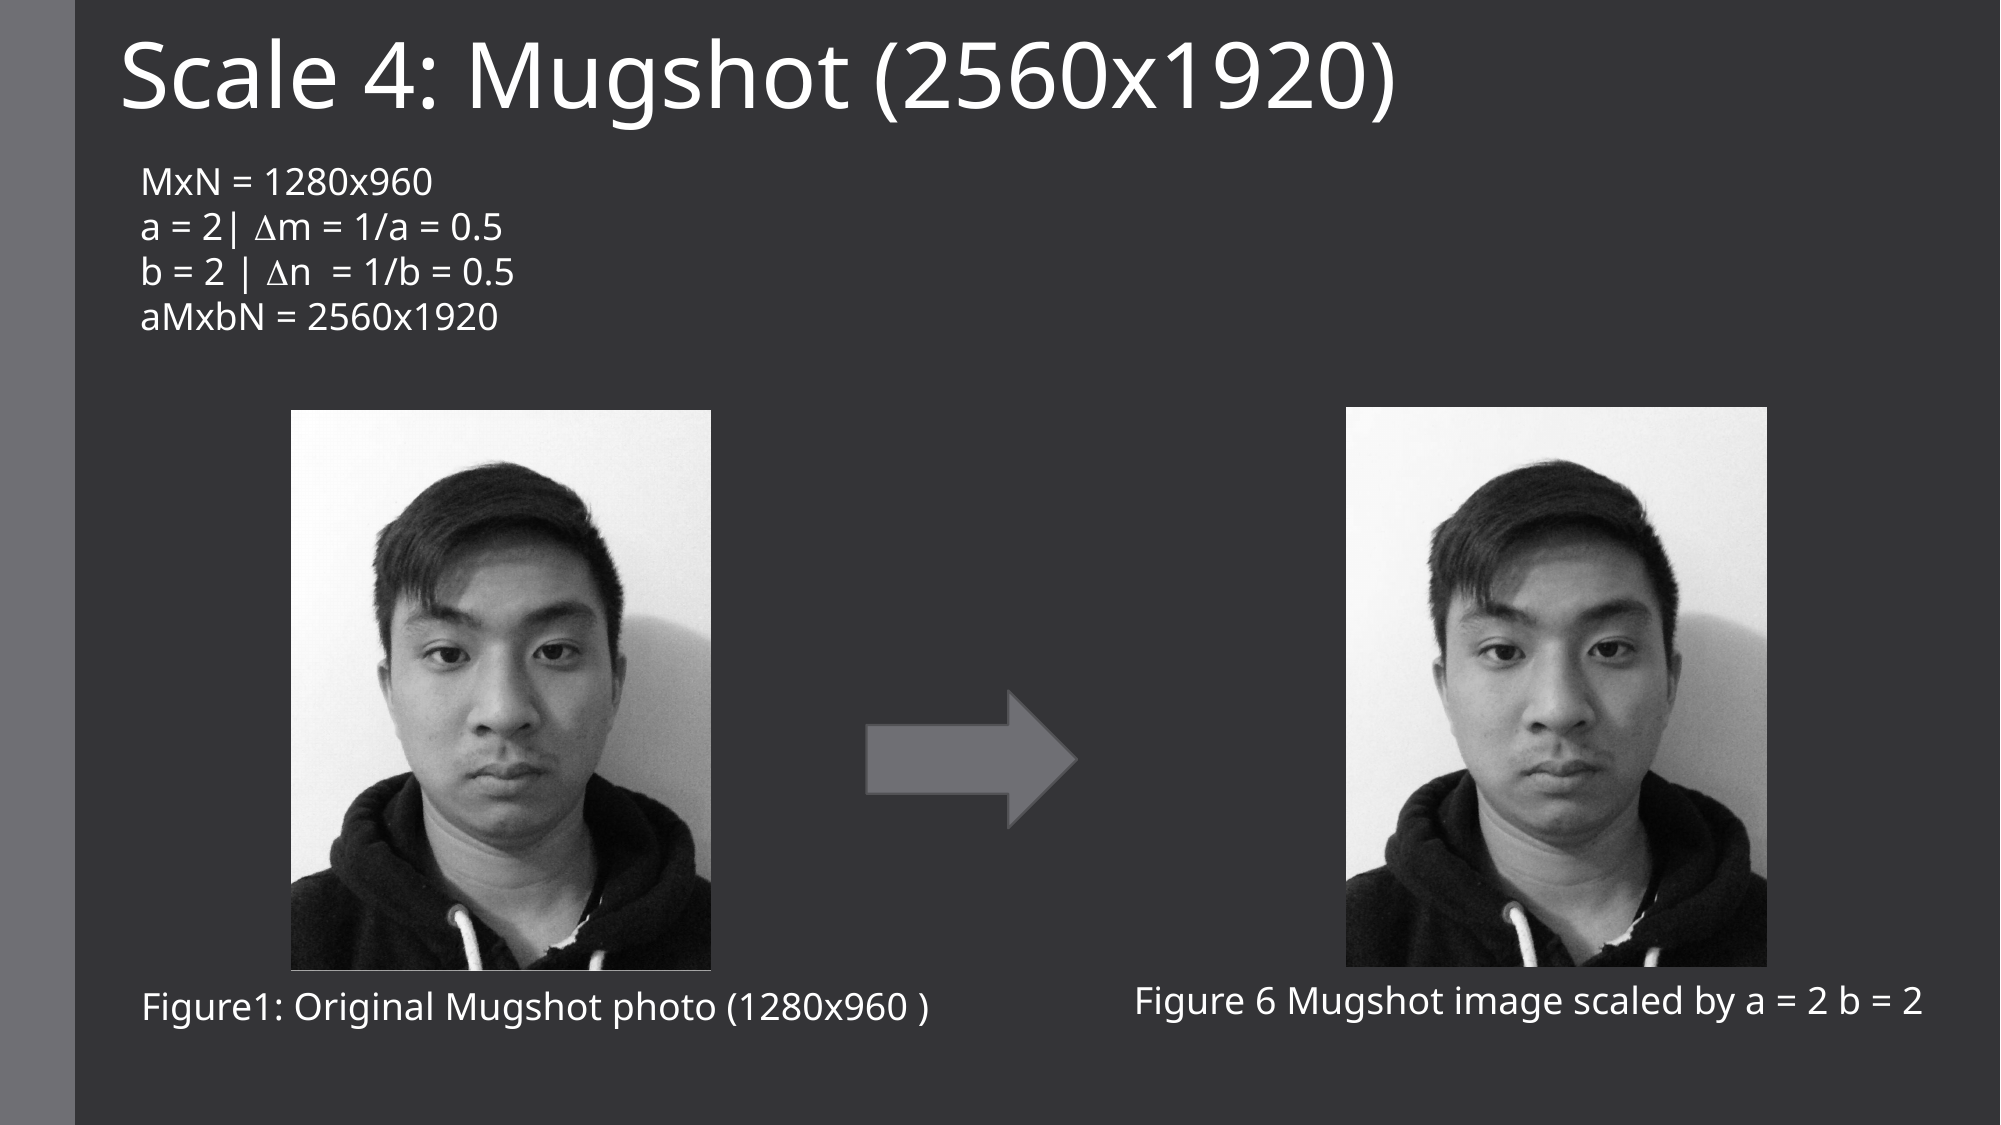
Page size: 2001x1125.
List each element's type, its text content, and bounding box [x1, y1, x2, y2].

picture [291, 410, 711, 971]
text_box Scale 4: Mugshot (2560x1920) [104, 9, 1988, 135]
picture [1345, 406, 1767, 968]
text_box Figure 6 Mugshot image scaled by a = 2 b = 2 [1119, 970, 1940, 1030]
text_box MxN = 1280x960 a = 2| m = 1/a = 0.5 b = 2 | n = 1/b = 0.5 aMxbN = 2560x1920 [125, 150, 1908, 391]
text_box [865, 689, 1078, 830]
text_box Figure1: Original Mugshot photo (1280x960 ) [126, 975, 945, 1036]
